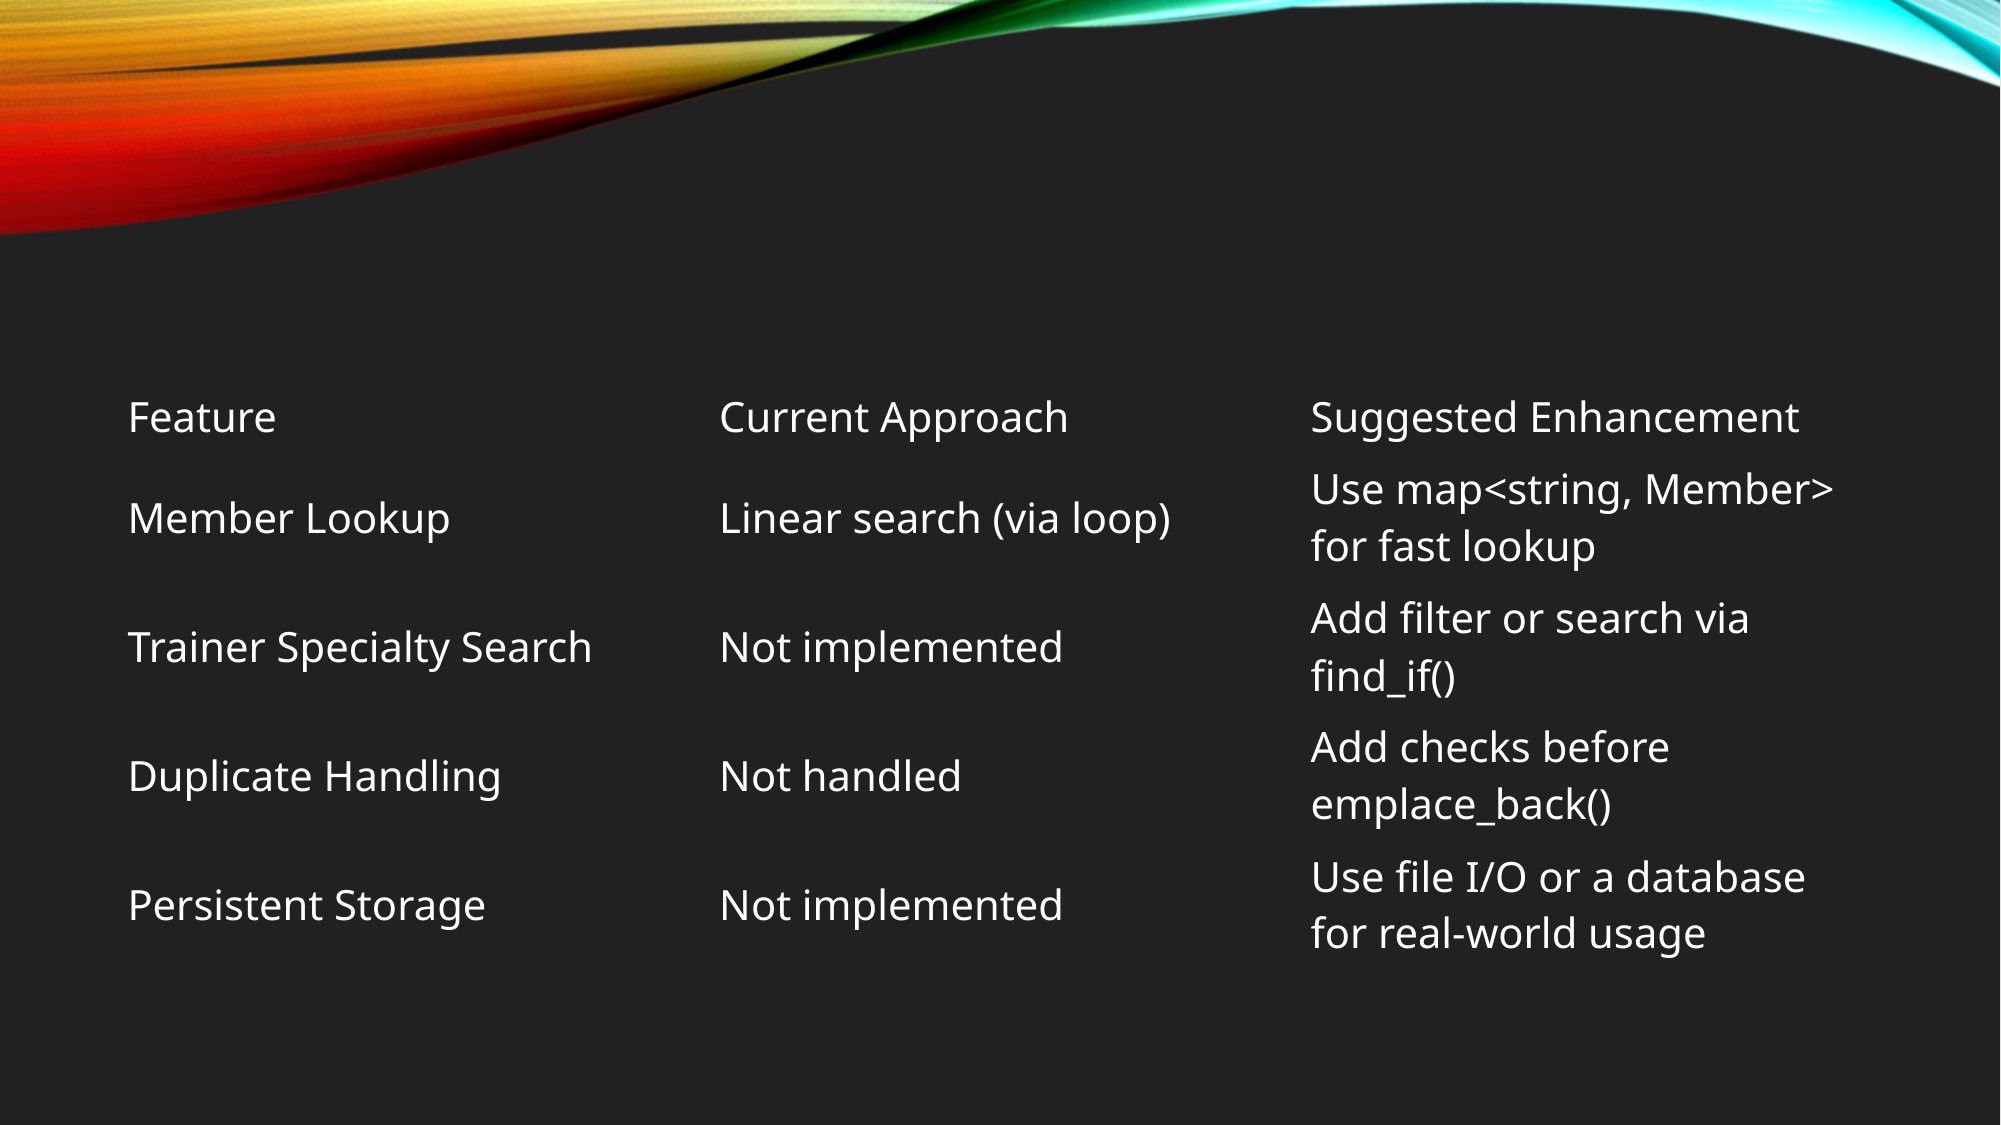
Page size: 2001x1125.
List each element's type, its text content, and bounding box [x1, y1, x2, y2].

table_cell Not implemented [704, 582, 1296, 711]
table_cell Linear search (via loop) [704, 453, 1296, 582]
table_header Feature [113, 381, 704, 453]
table_header Current Approach [704, 381, 1296, 453]
table_cell Member Lookup [113, 453, 704, 582]
picture [0, 0, 2001, 1125]
table_cell Add checks before emplace_back() [1296, 711, 1887, 840]
table_cell Use map<string, Member> for fast lookup [1296, 453, 1887, 582]
table_cell Use file I/O or a database for real-world usage [1296, 840, 1887, 969]
table_header Suggested Enhancement [1296, 381, 1887, 453]
table_cell Add filter or search via find_if() [1296, 582, 1887, 711]
table_cell Persistent Storage [113, 840, 704, 969]
table_cell Trainer Specialty Search [113, 582, 704, 711]
table_cell Not handled [704, 711, 1296, 840]
table_cell Duplicate Handling [113, 711, 704, 840]
table_cell Not implemented [704, 840, 1296, 969]
